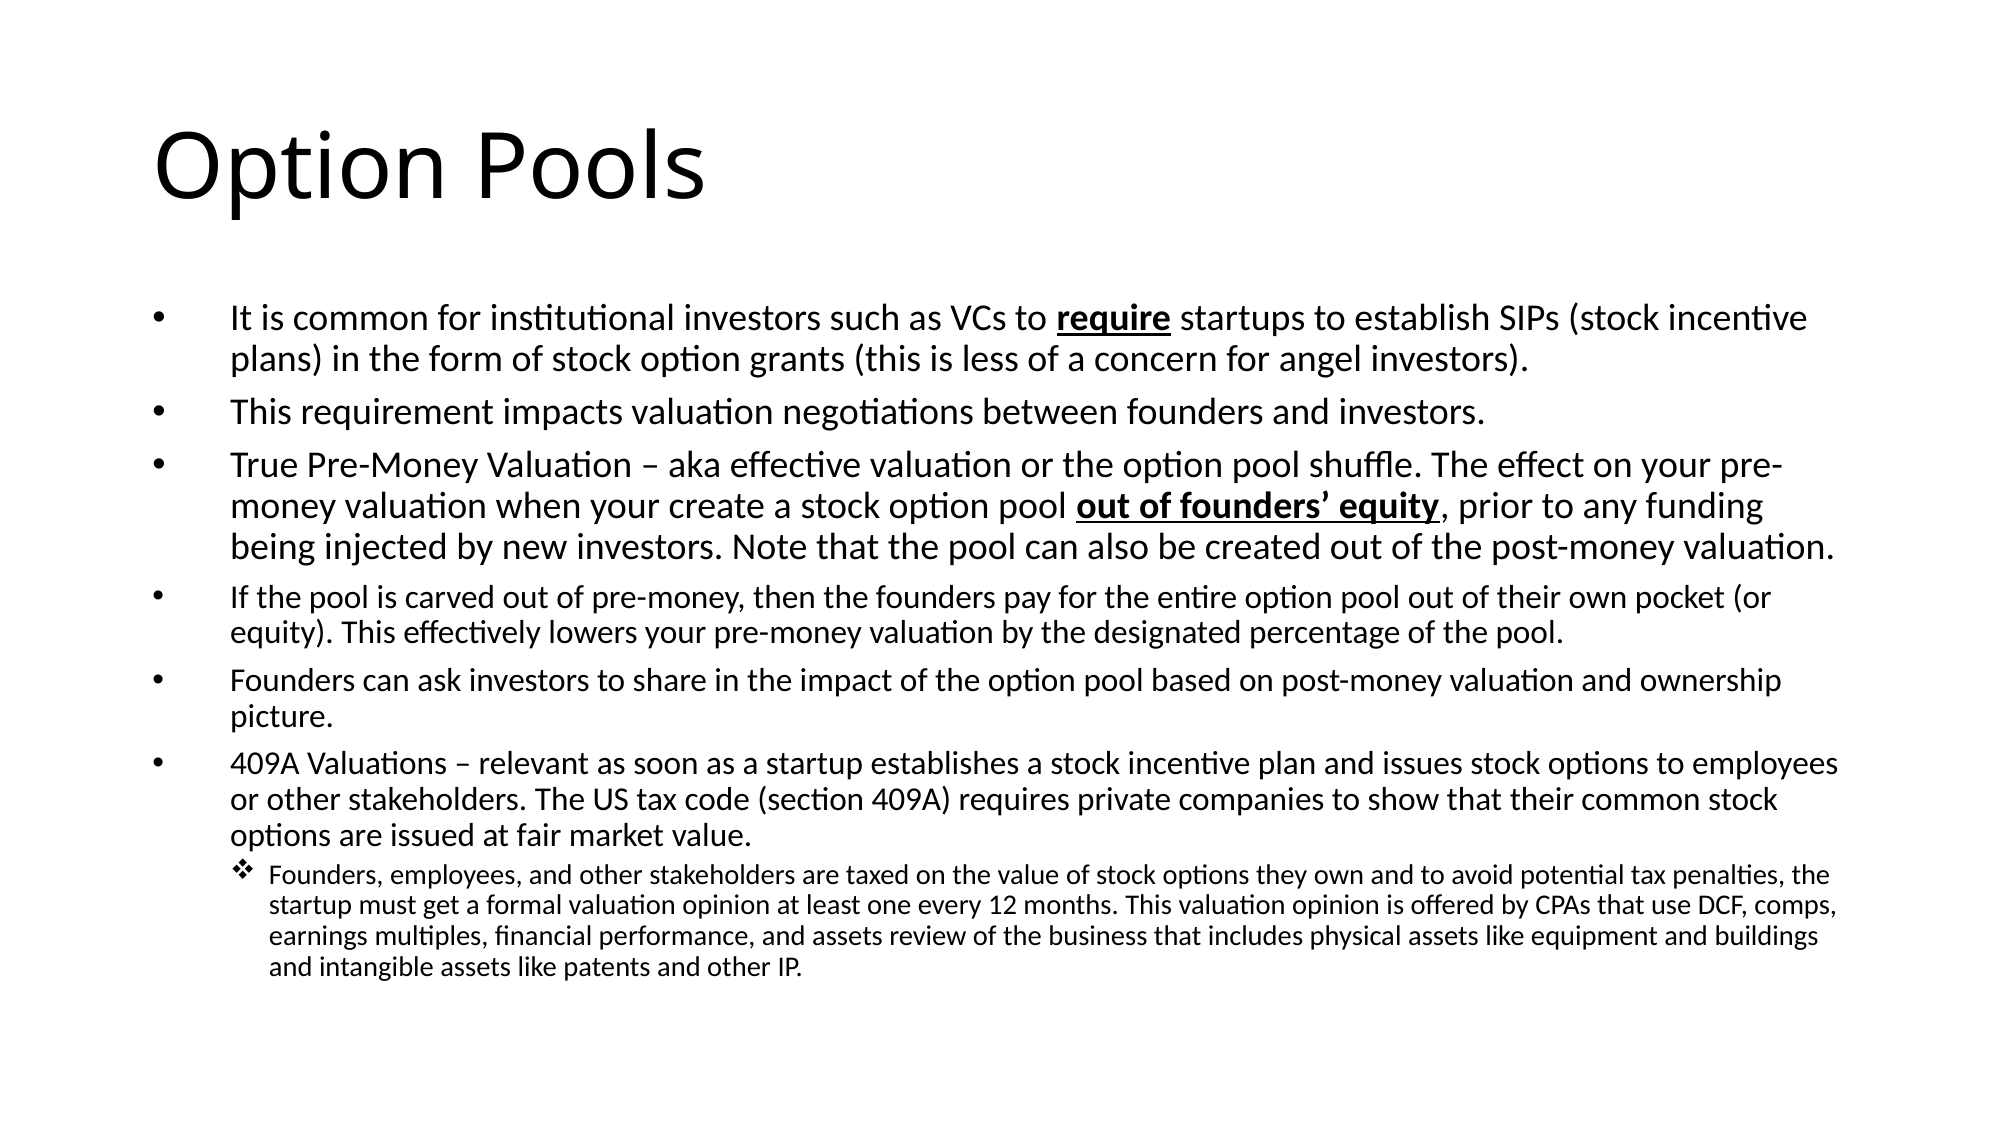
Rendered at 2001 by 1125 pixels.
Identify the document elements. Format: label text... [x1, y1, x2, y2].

list It is common for institutional investors such as VCs to require startups to establish SIPs (stock incentive plans) in the form of stock option grants (this is less of a concern for angel investors). This requirement impacts valuation negotiations between founders and investors. True Pre-Money Valuation – aka effective valuation or the option pool shuffle. The effect on your pre-money valuation when your create a stock option pool out of founders’ equity, prior to any funding being injected by new investors. Note that the pool can also be created out of the post-money valuation. If the pool is carved out of pre-money, then the founders pay for the entire option pool out of their own pocket (or equity). This effectively lowers your pre-money valuation by the designated percentage of the pool. Founders can ask investors to share in the impact of the option pool based on post-money valuation and ownership picture. 409A Valuations – relevant as soon as a startup establishes a stock incentive plan and issues stock options to employees or other stakeholders. The US tax code (section 409A) requires private companies to show that their common stock options are issued at fair market value. Founders, employees, and other stakeholders are taxed on the value of stock options they own and to avoid potential tax penalties, the startup must get a formal valuation opinion at least one every 12 months. This valuation opinion is offered by CPAs that use DCF, comps, earnings multiples, financial performance, and assets review of the business that includes physical assets like equipment and buildings and intangible assets like patents and other IP. [137, 290, 1863, 1014]
title Option Pools [137, 59, 1863, 278]
